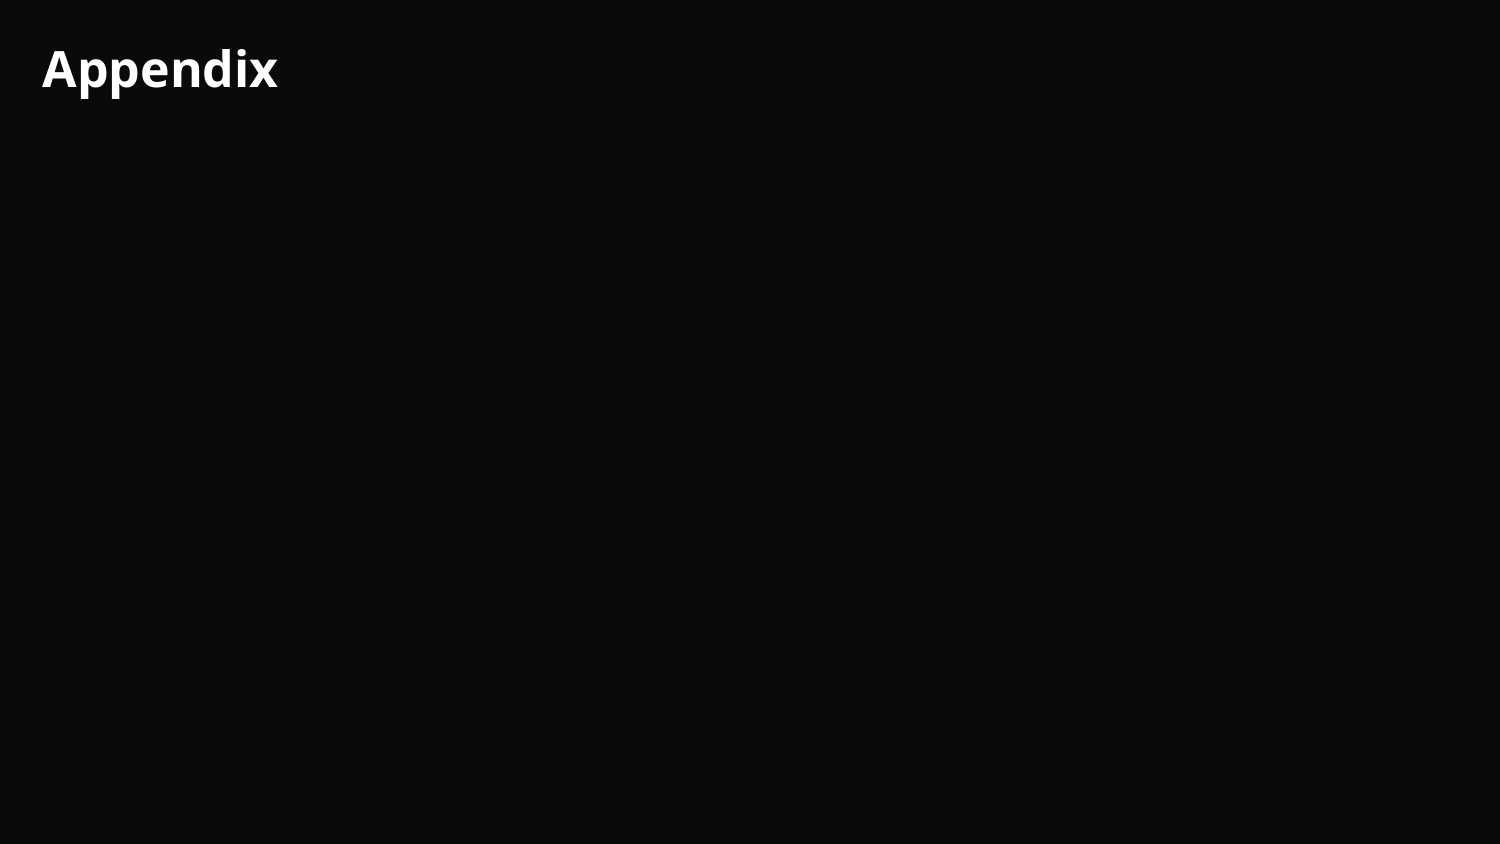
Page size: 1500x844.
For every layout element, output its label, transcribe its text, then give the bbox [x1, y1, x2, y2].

title Appendix [36, 21, 1299, 121]
